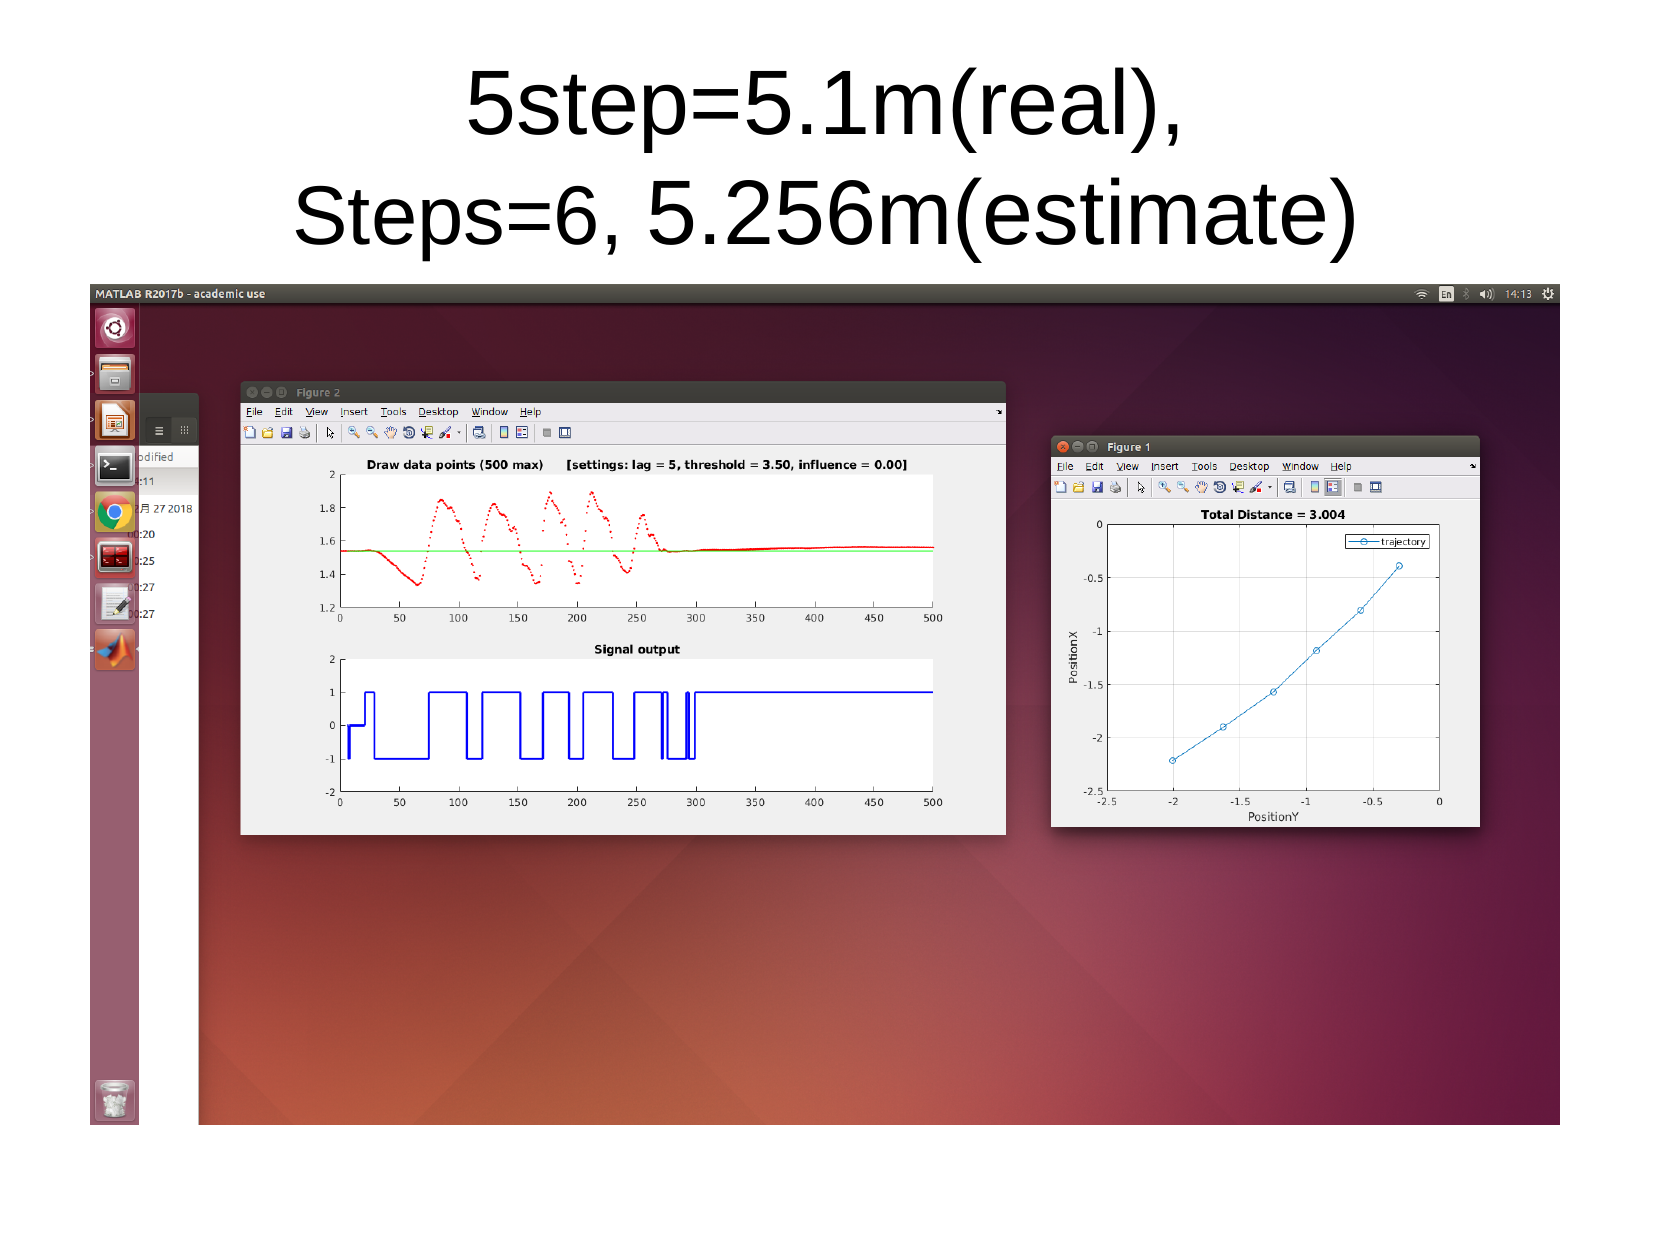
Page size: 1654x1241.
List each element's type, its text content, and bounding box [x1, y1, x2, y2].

picture [89, 284, 1561, 1126]
text_box 5step=5.1m(real), Steps=6, 5.256m(estimate) [82, 49, 1571, 257]
